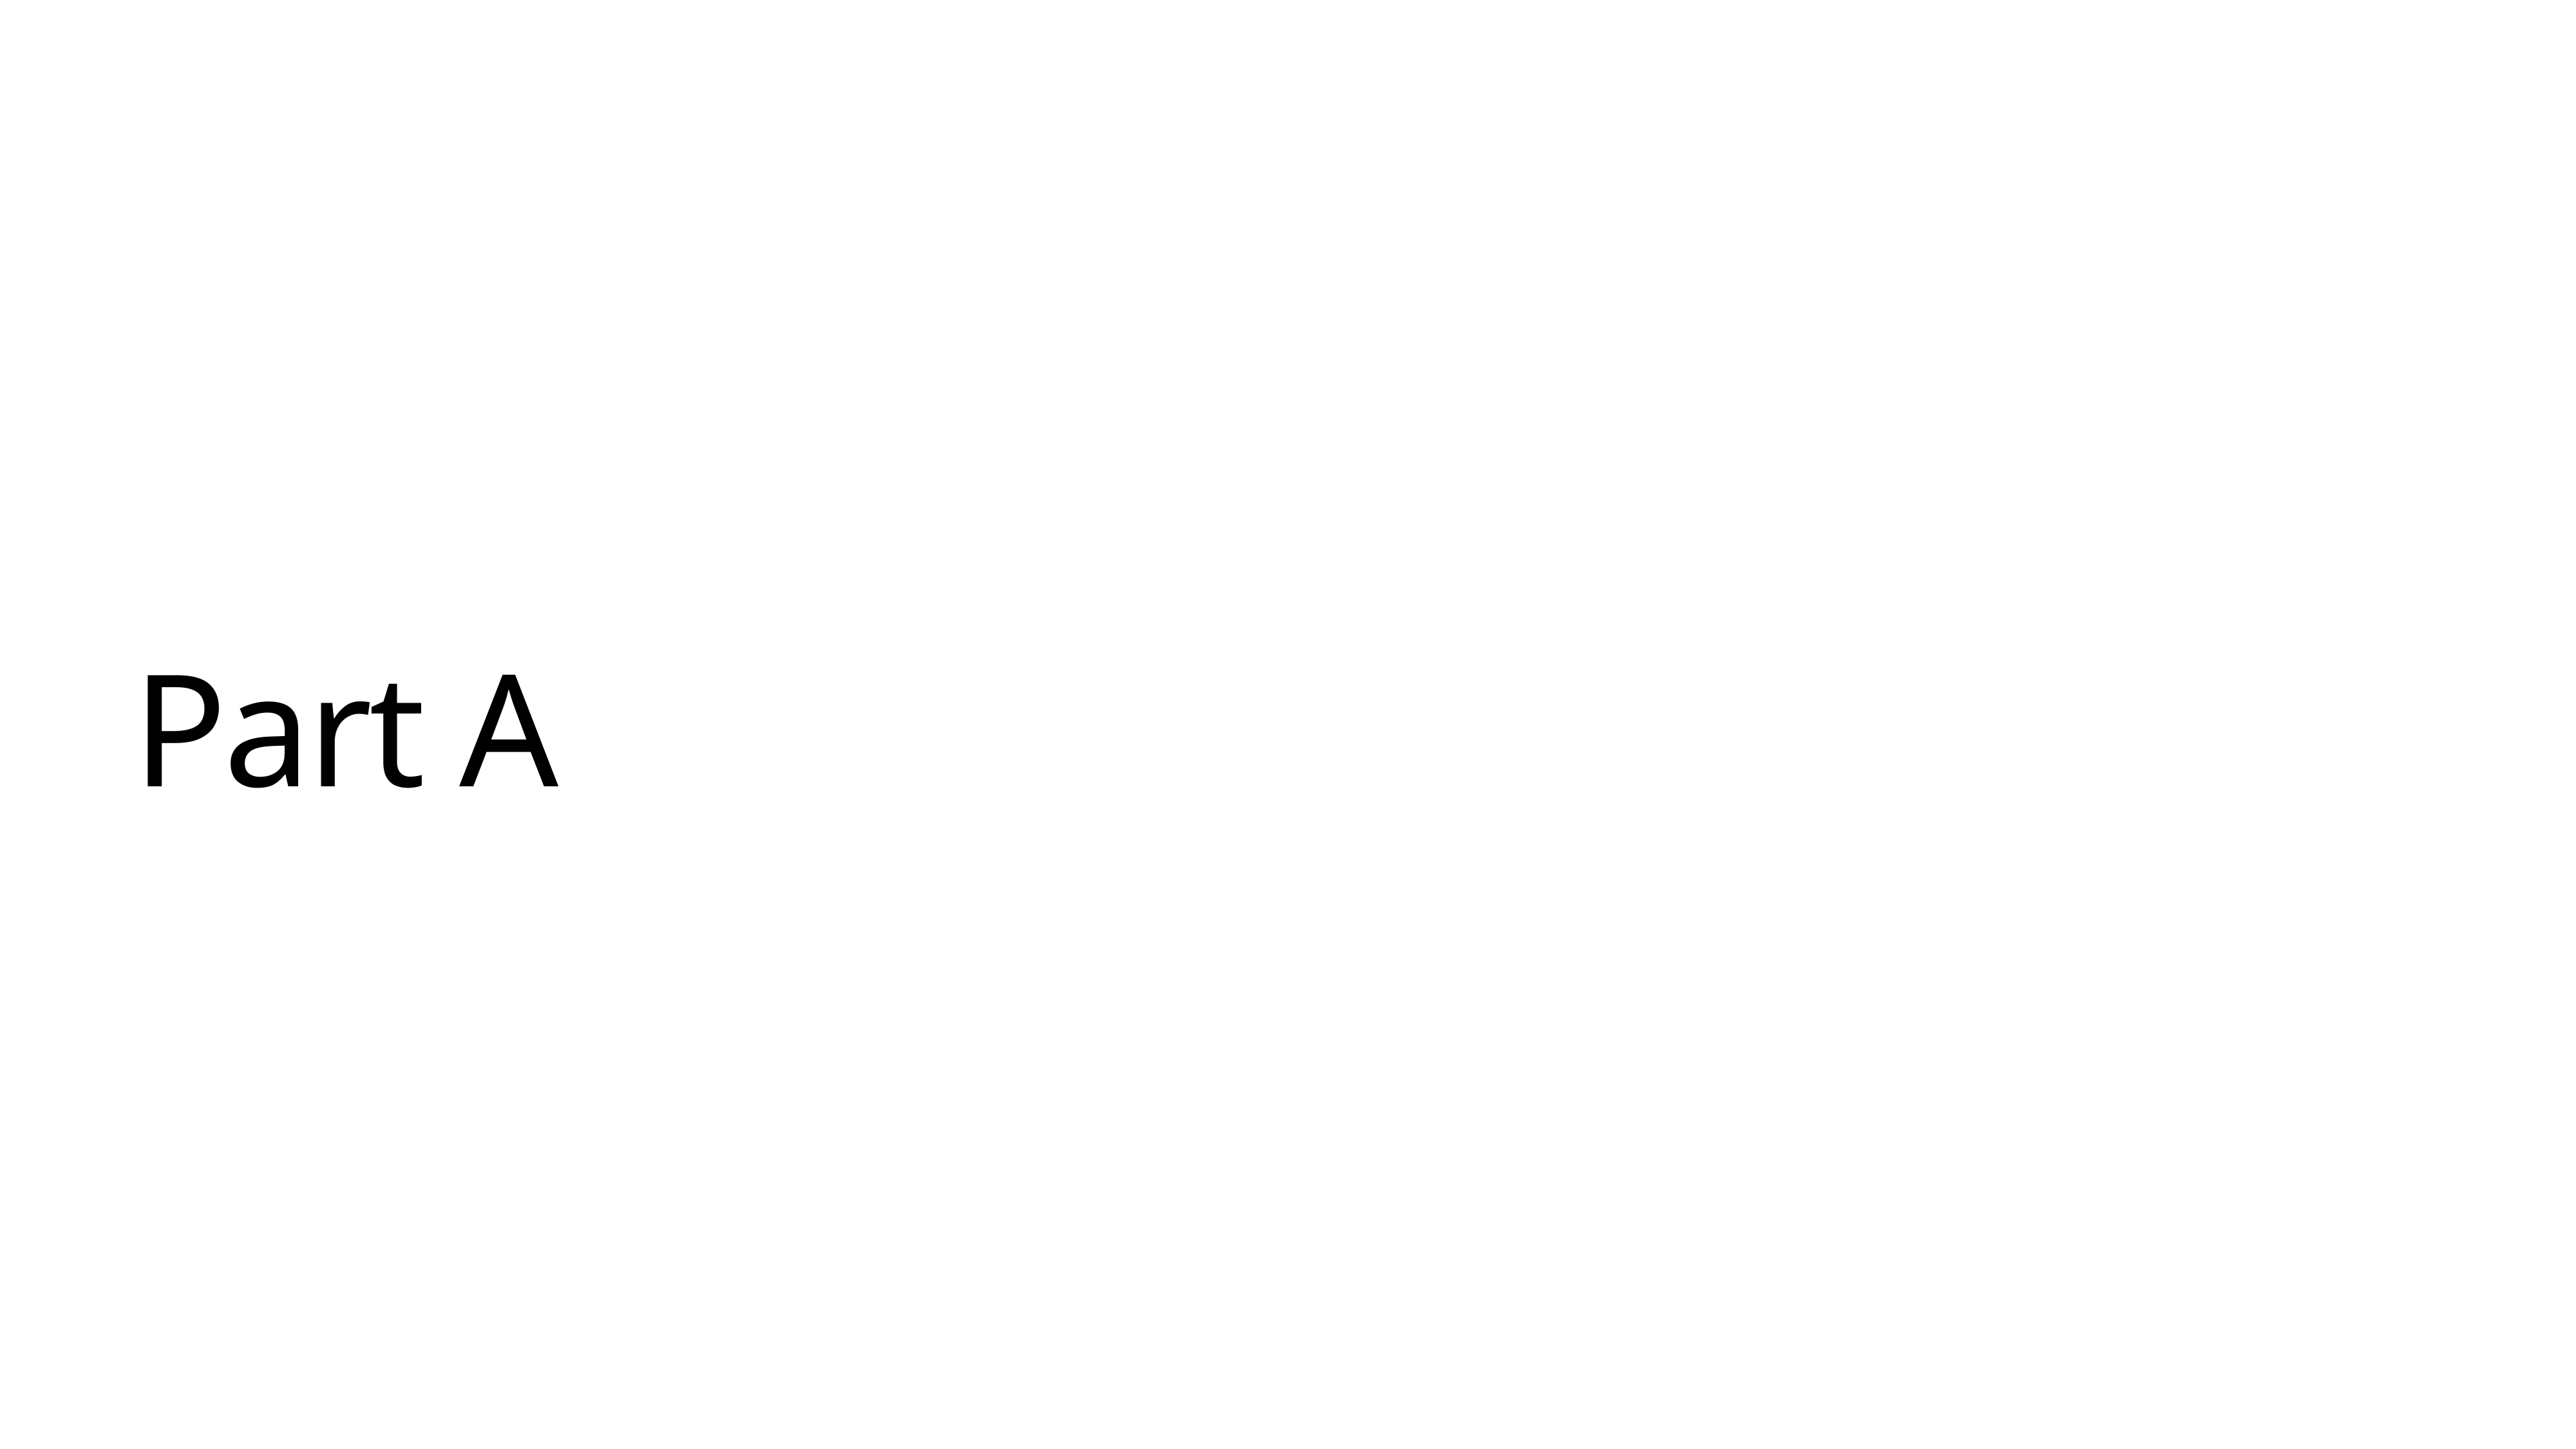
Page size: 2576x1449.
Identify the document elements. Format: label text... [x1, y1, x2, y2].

title Part A [127, 478, 2449, 971]
